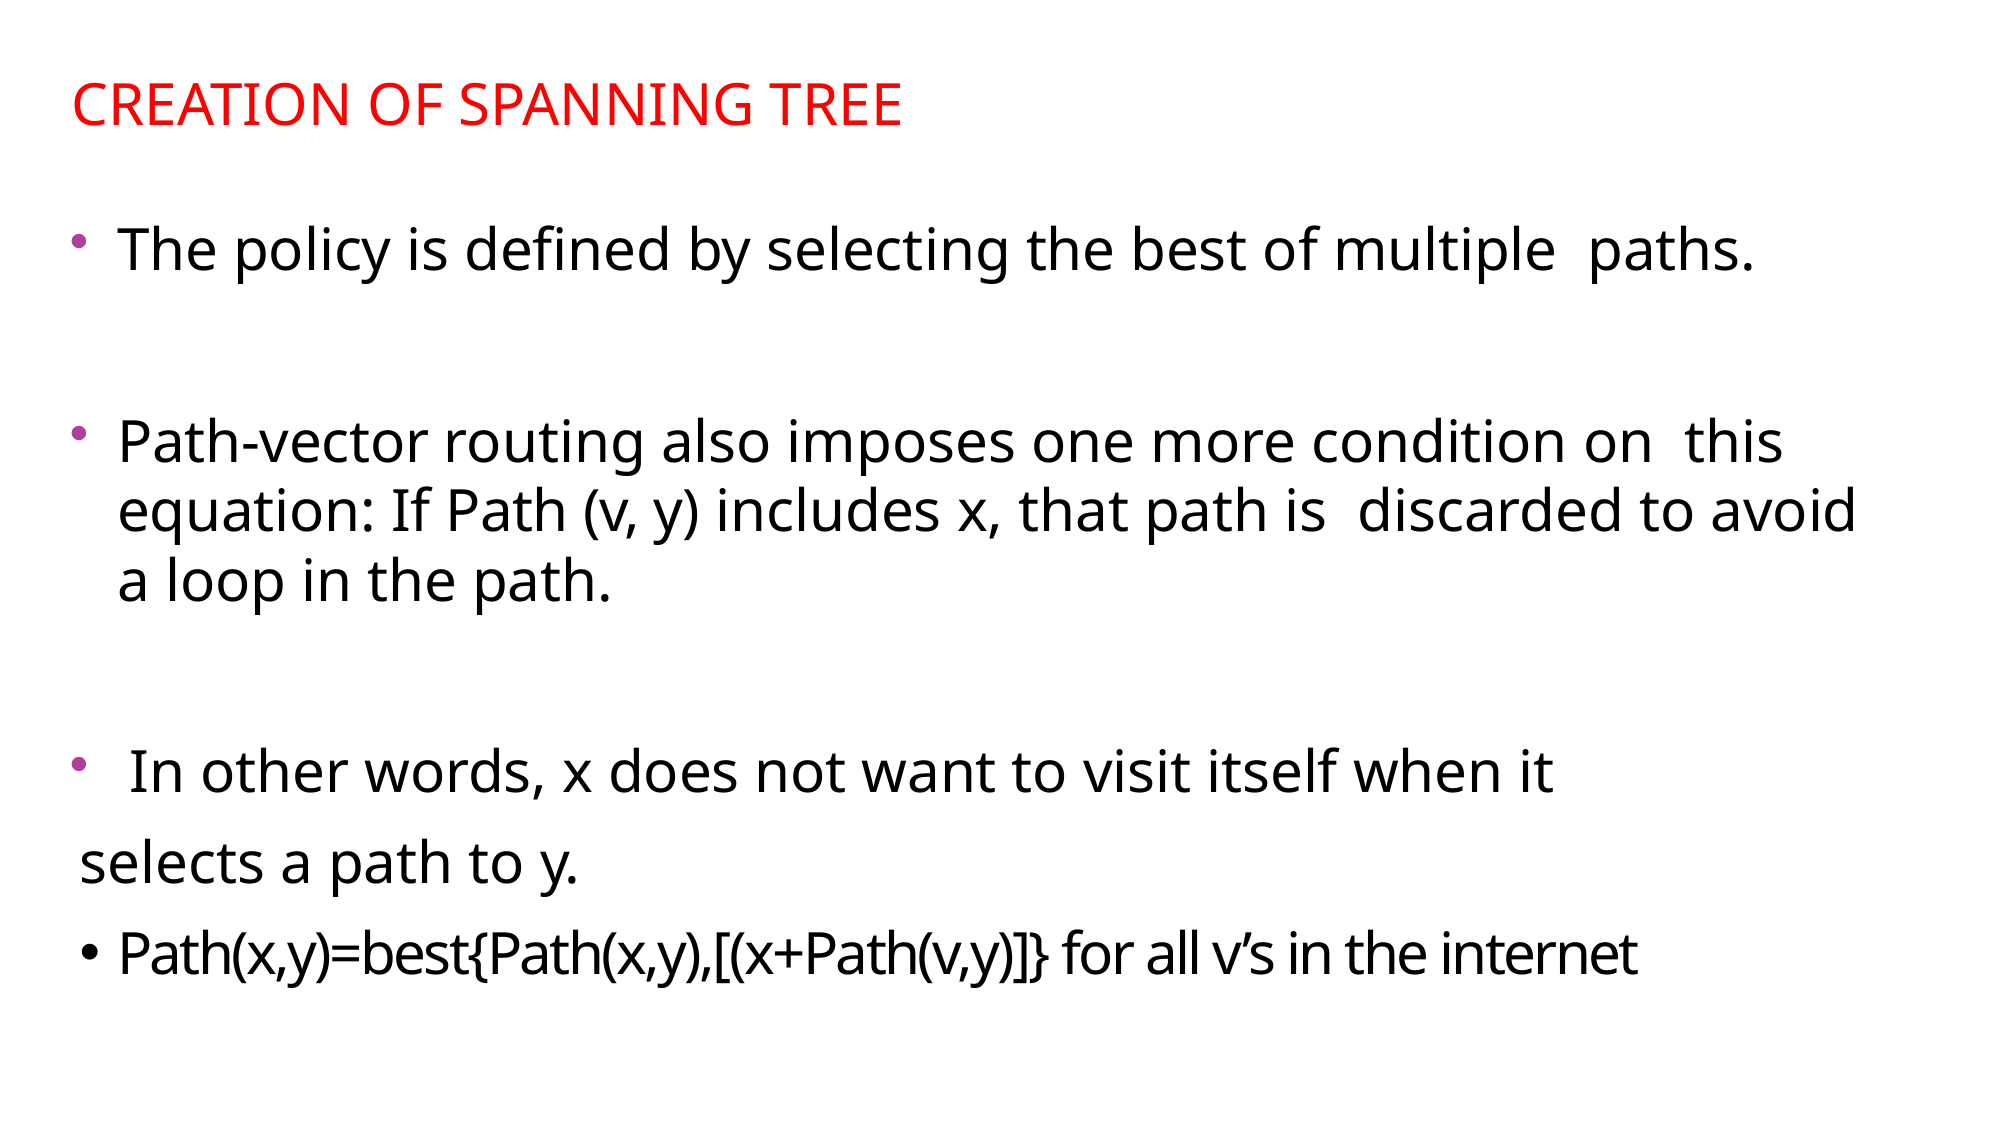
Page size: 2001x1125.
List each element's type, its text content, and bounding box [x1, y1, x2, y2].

list CREATION OF SPANNING TREE The policy is defined by selecting the best of multiple paths. Path-vector routing also imposes one more condition on this equation: If Path (v, y) includes x, that path is discarded to avoid a loop in the path. In other words, x does not want to visit itself when it selects a path to y. Path(x,y)=best{Path(x,y),[(x+Path(v,y)]} for all v’s in the internet [54, 59, 1910, 1095]
